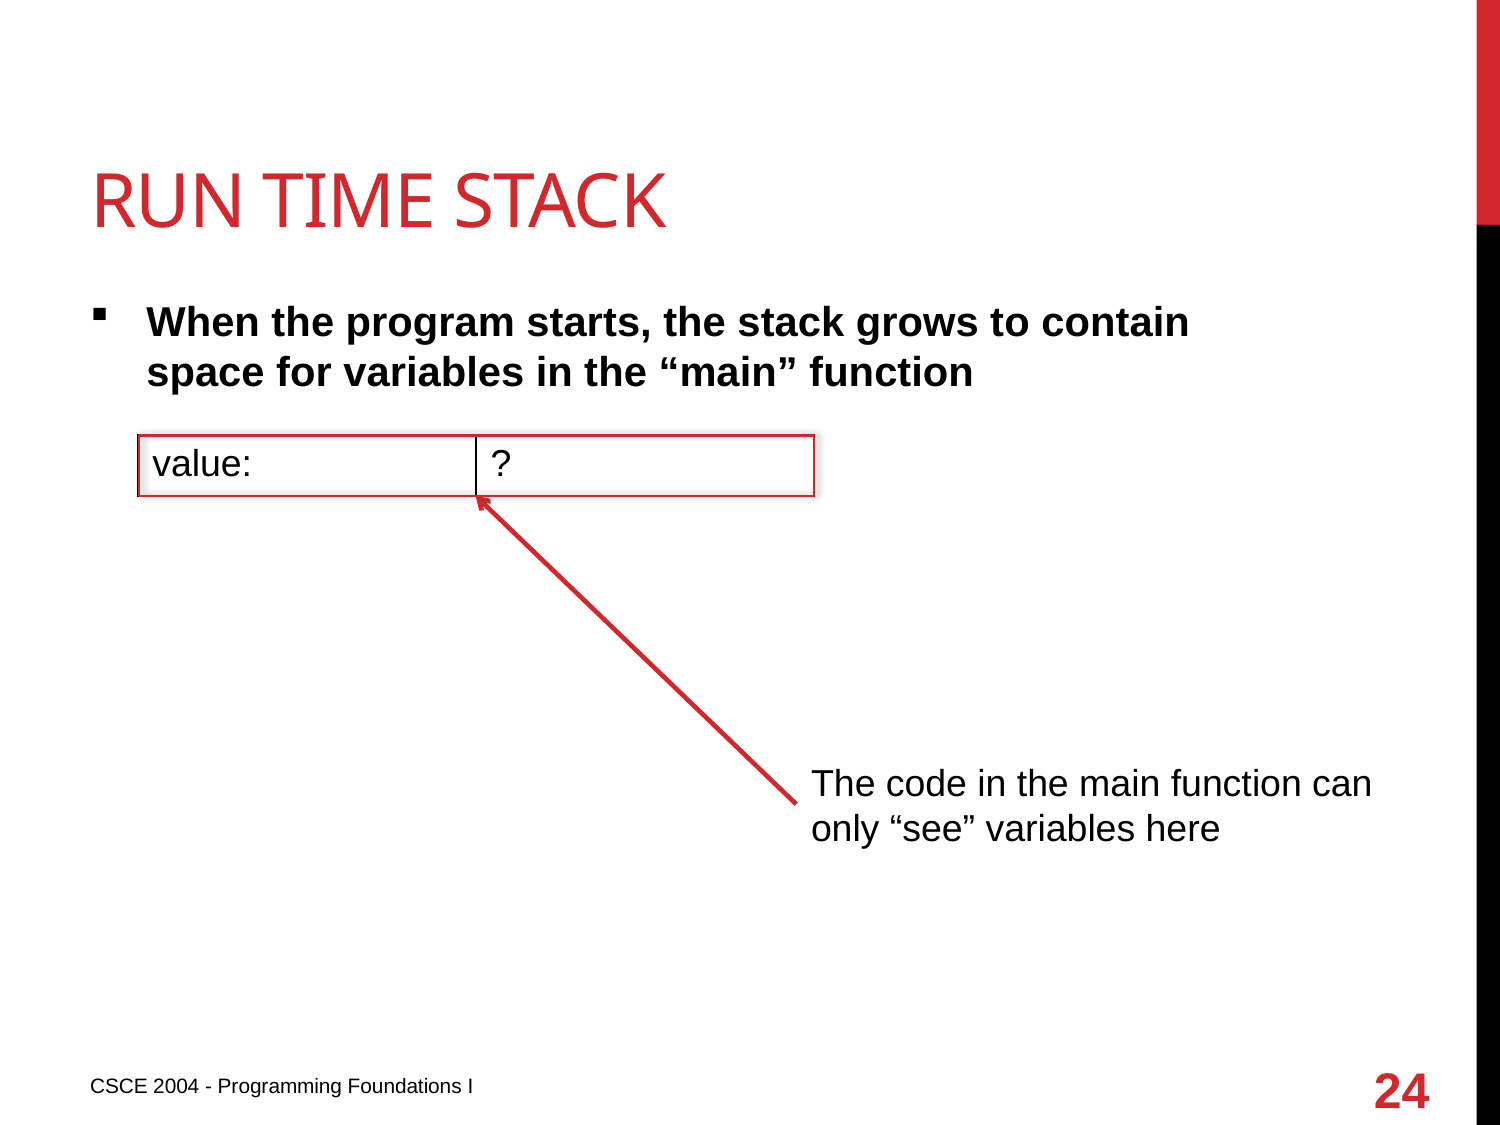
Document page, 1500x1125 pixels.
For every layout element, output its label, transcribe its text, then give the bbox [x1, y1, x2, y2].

title Run time stack [75, 25, 1025, 250]
text_box The code in the main function can only “see” variables here [796, 751, 1412, 857]
text_box [138, 434, 815, 497]
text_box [475, 495, 797, 806]
list When the program starts, the stack grows to contain space for variables in the “main” function [75, 287, 1325, 1005]
footer CSCE 2004 - Programming Foundations I [75, 1065, 638, 1112]
slide_number 24 [1358, 1058, 1471, 1119]
